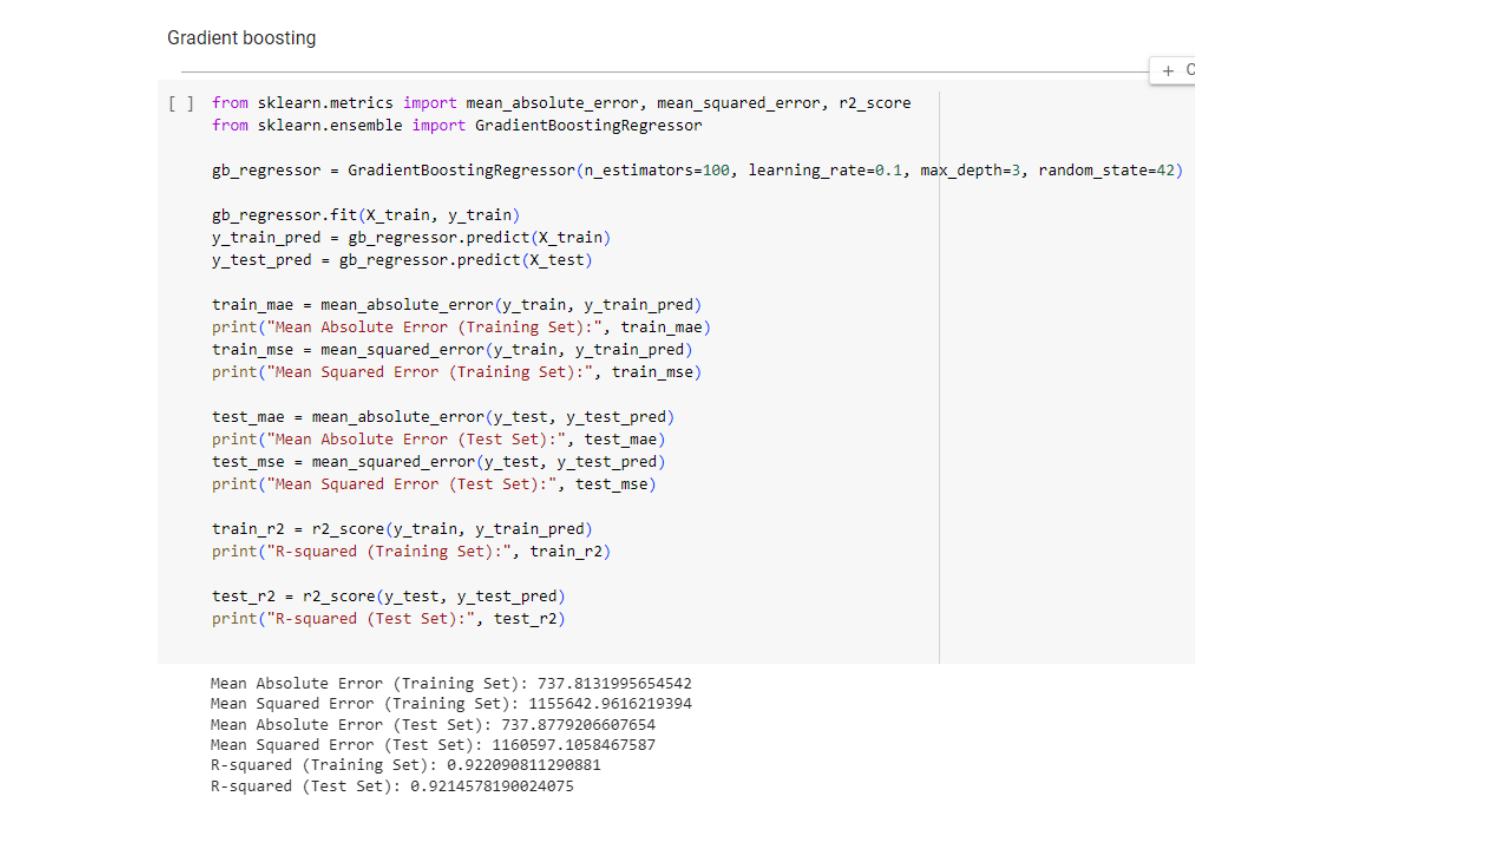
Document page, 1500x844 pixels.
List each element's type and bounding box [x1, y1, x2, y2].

picture [153, 21, 1195, 822]
